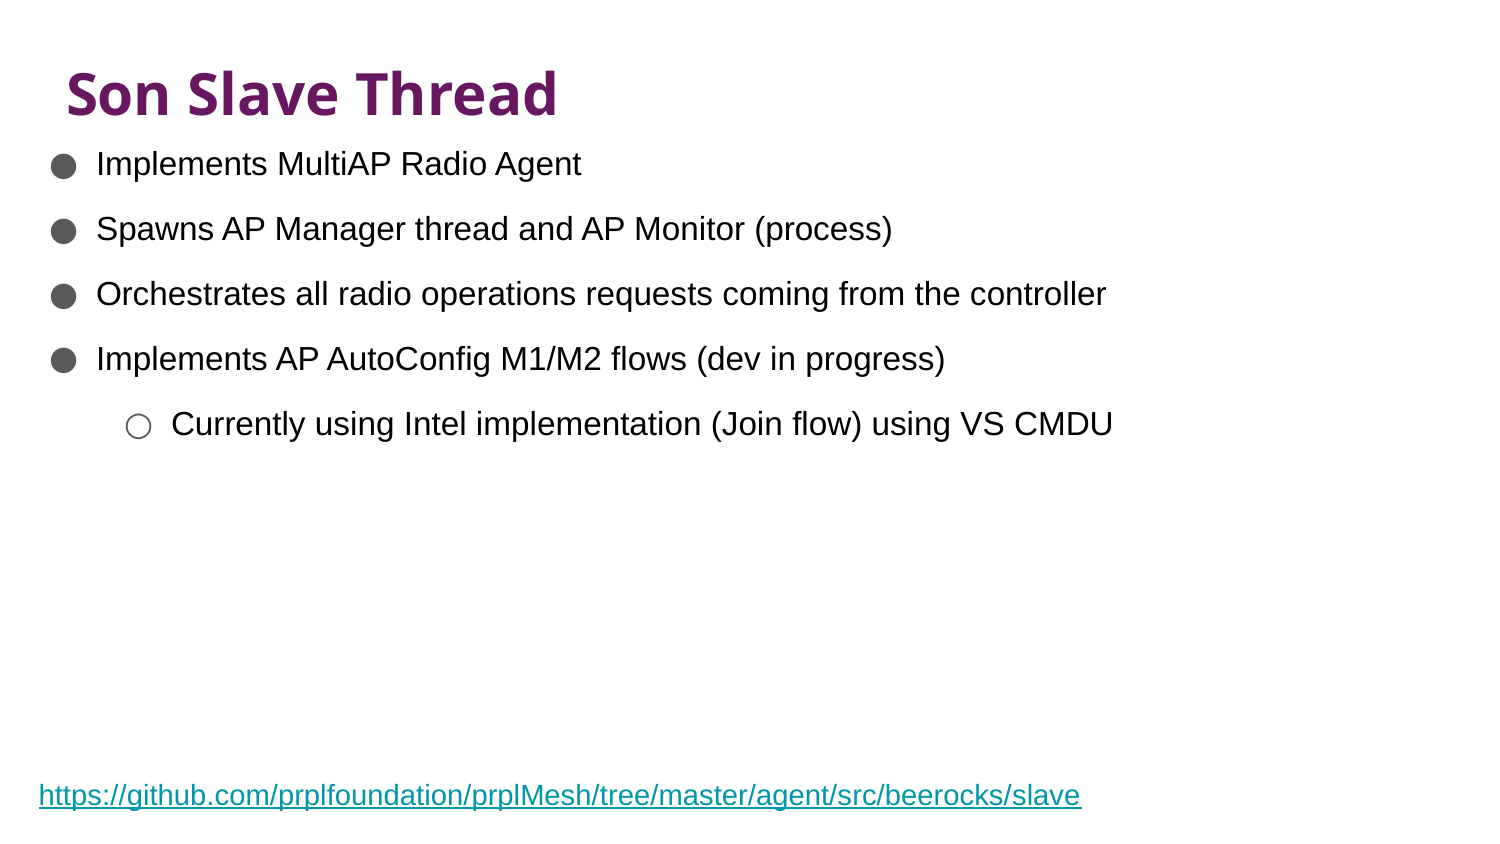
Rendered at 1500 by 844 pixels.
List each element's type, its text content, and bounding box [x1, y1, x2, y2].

list Implements MultiAP Radio Agent Spawns AP Manager thread and AP Monitor (process) Orchestrates all radio operations requests coming from the controller Implements AP AutoConfig M1/M2 flows (dev in progress) Currently using Intel implementation (Join flow) using VS CMDU [34, 127, 1230, 751]
title Son Slave Thread [51, 42, 1449, 136]
text_box https://github.com/prplfoundation/prplMesh/tree/master/agent/src/beerocks/slave [23, 751, 1439, 819]
